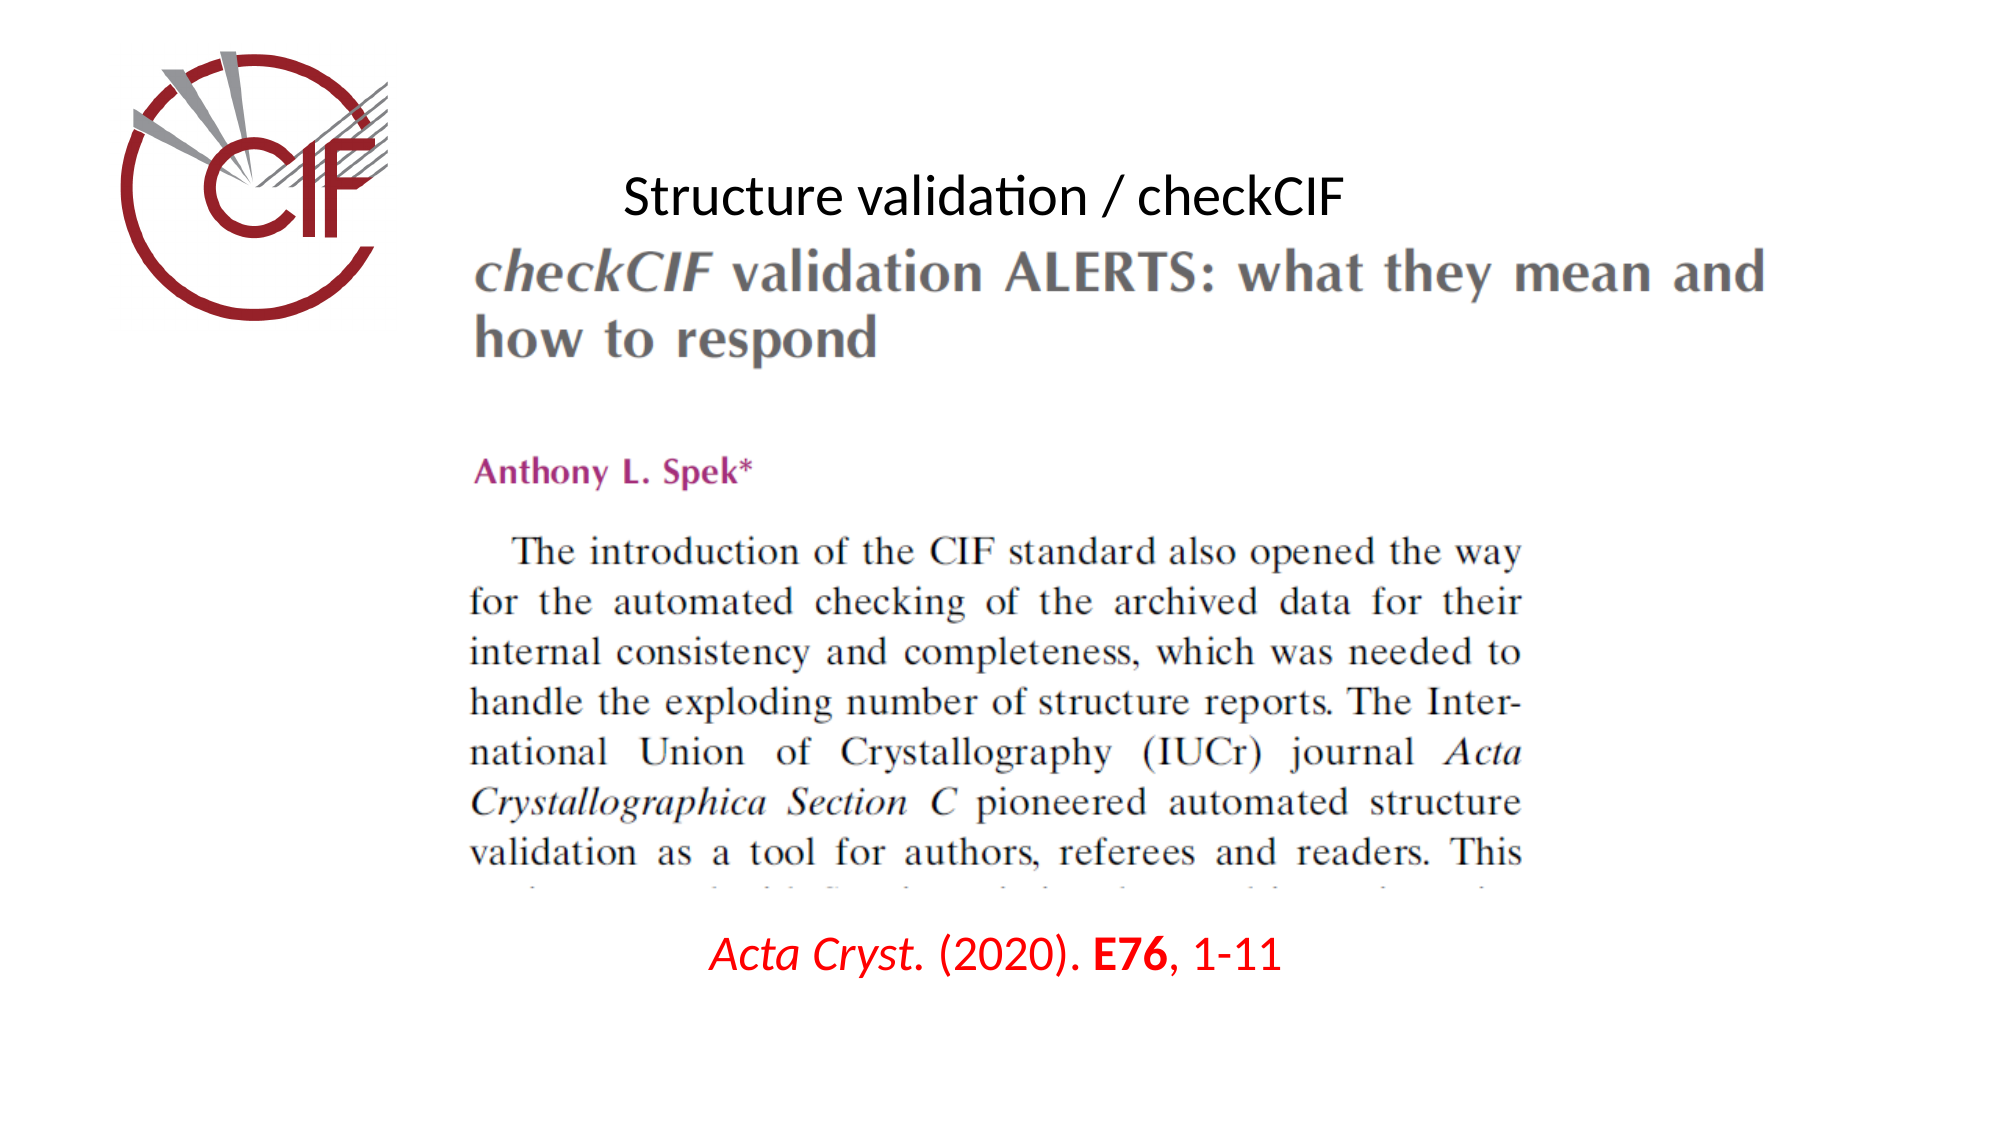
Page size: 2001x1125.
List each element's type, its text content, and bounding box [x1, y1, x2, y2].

picture [460, 235, 1796, 500]
picture [460, 522, 1539, 890]
text_box Acta Cryst. (2020). E76, 1-11 [694, 912, 1305, 988]
picture [109, 43, 397, 331]
text_box Structure validation / checkCIF [609, 149, 1391, 235]
